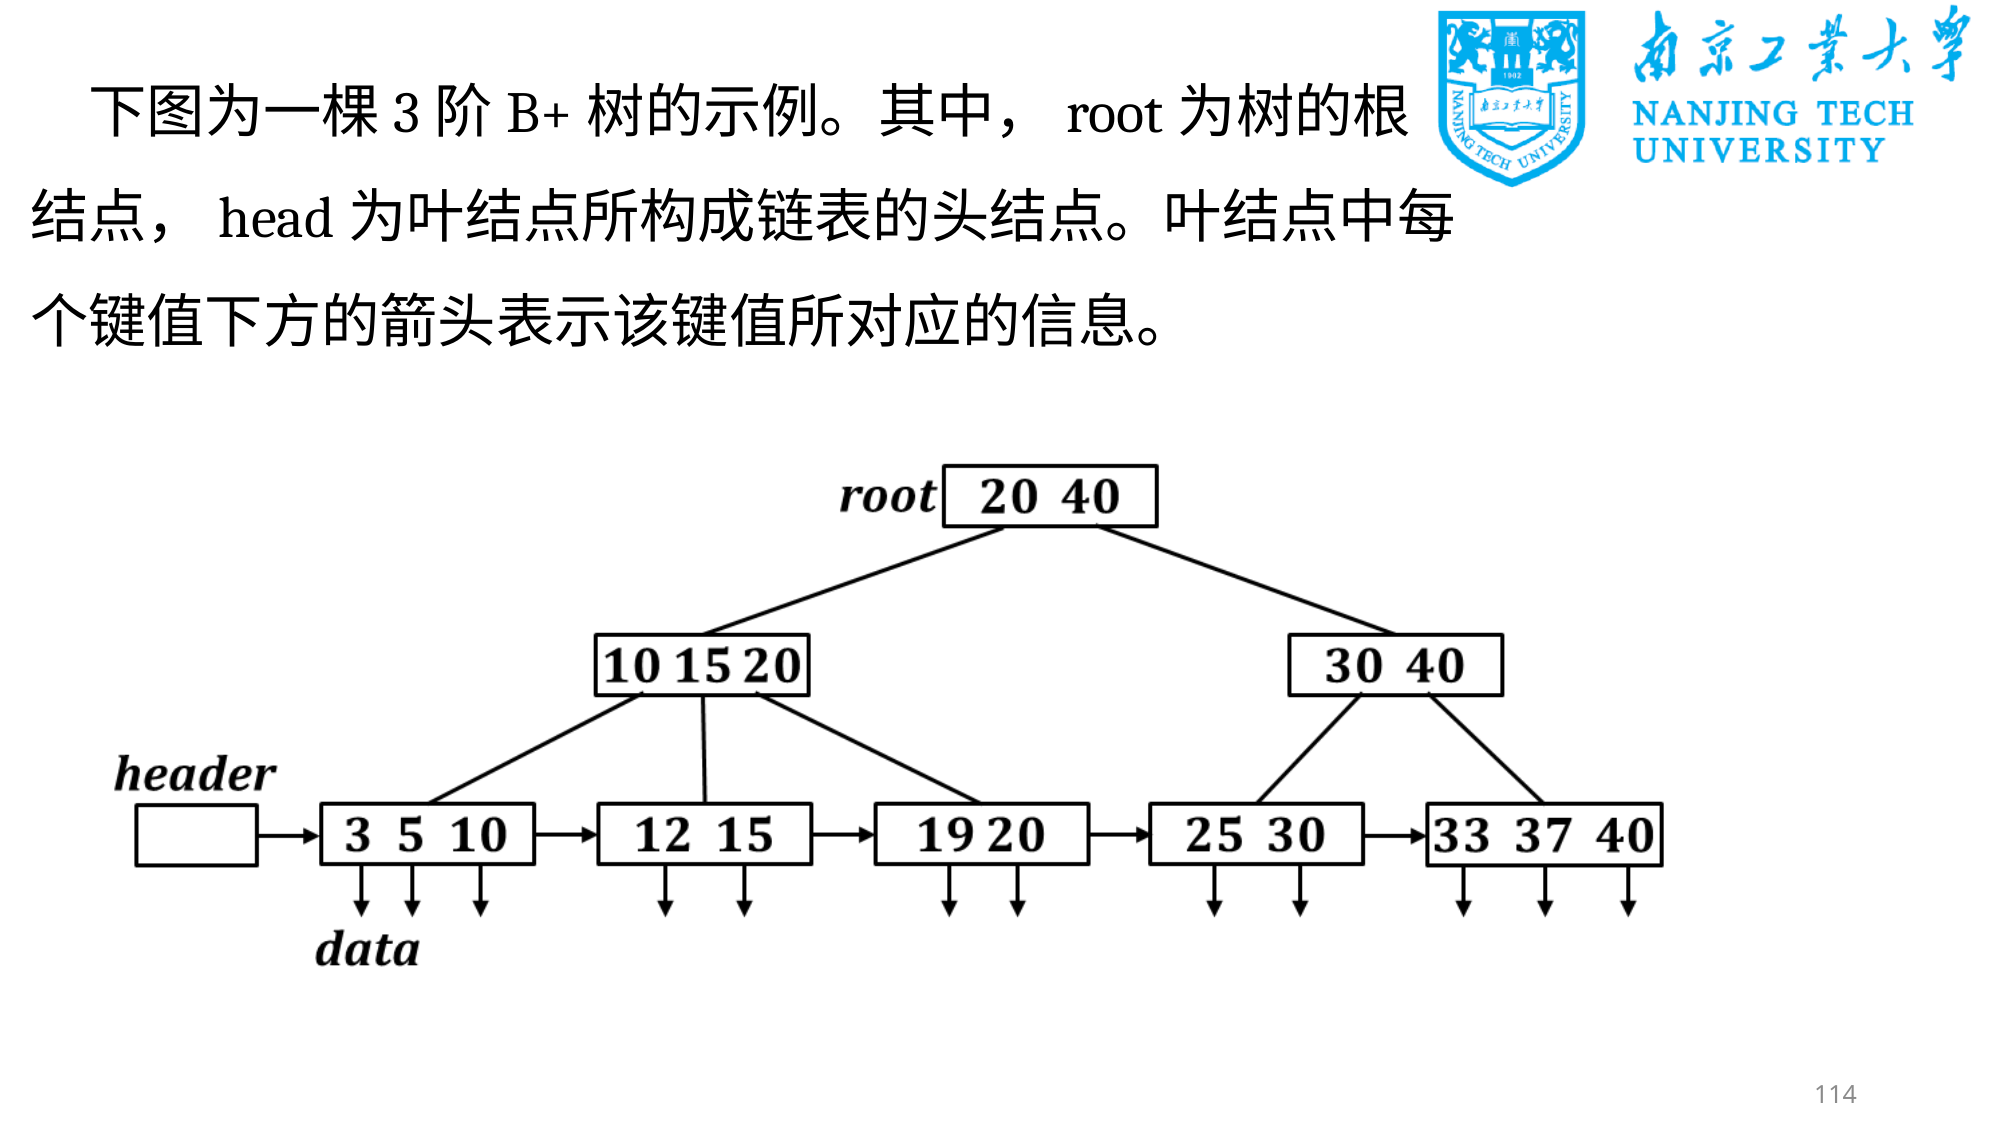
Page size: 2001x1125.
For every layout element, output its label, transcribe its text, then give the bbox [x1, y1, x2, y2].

picture [1570, 19, 1578, 26]
picture [1543, 30, 1549, 39]
picture [1434, 0, 2001, 191]
picture [1447, 19, 1462, 28]
picture [1532, 19, 1566, 42]
picture [1562, 40, 1570, 51]
picture [1483, 130, 1541, 145]
picture [81, 444, 1688, 1007]
picture [1515, 55, 1521, 68]
picture [1504, 55, 1508, 68]
slide_number 114 [1421, 1066, 1872, 1125]
picture [1476, 83, 1578, 178]
picture [1464, 19, 1491, 44]
picture [1495, 19, 1529, 26]
picture [1553, 30, 1560, 36]
picture [1509, 33, 1516, 45]
picture [1476, 27, 1578, 127]
list 下图为一棵3阶B+树的示例。其中，root为树的根结点，head为叶结点所构成链表的头结点。叶结点中每个键值下方的箭头表示该键值所对应的信息。 [15, 32, 1476, 366]
